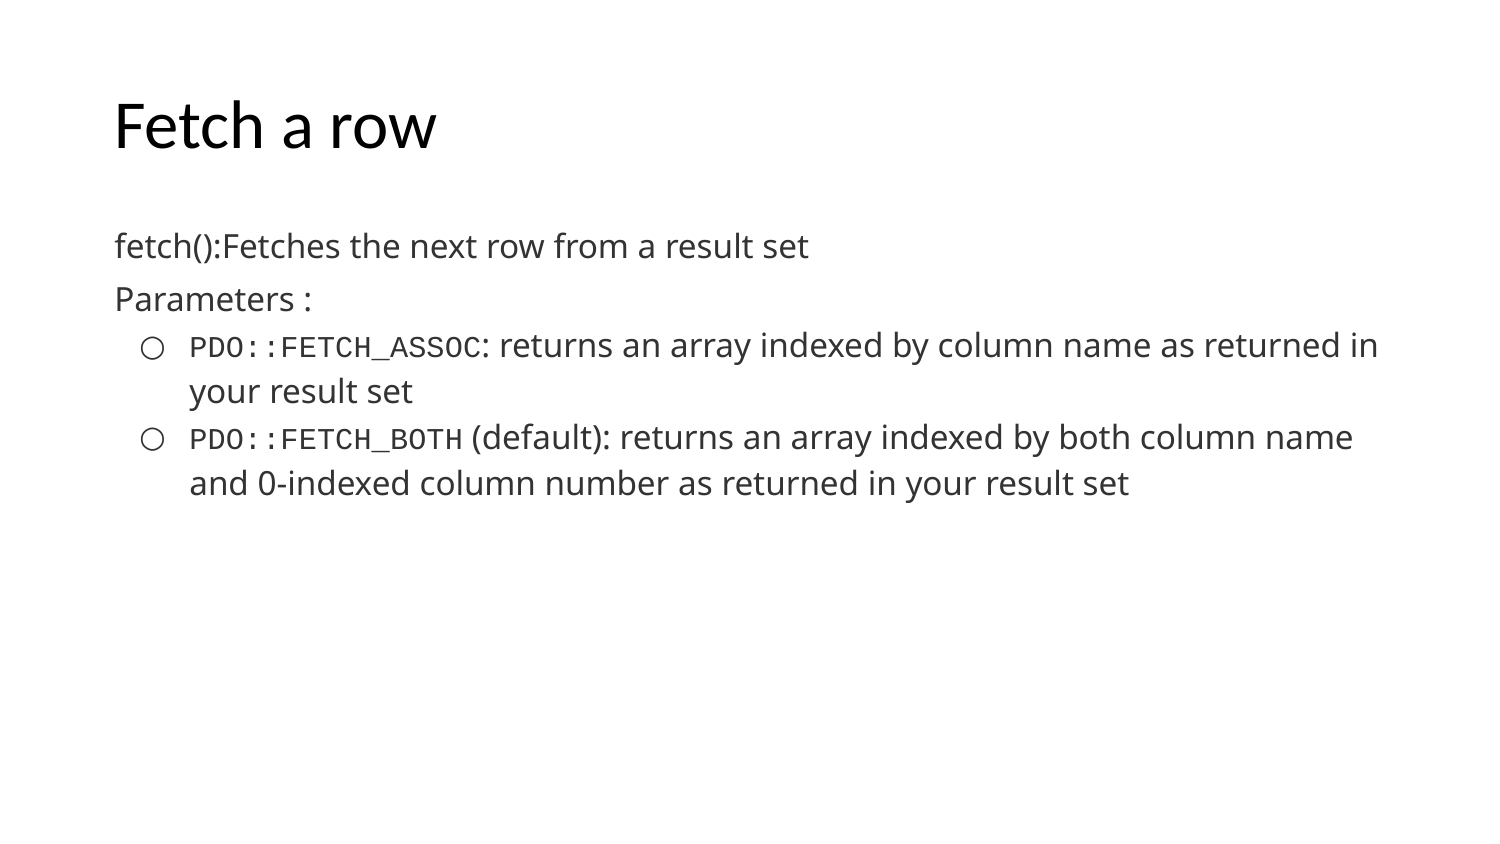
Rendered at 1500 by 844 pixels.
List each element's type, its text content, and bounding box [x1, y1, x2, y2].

list fetch():Fetches the next row from a result set Parameters : PDO::FETCH_ASSOC: returns an array indexed by column name as returned in your result set PDO::FETCH_BOTH (default): returns an array indexed by both column name and 0-indexed column number as returned in your result set [103, 224, 1397, 760]
title Fetch a row [103, 44, 1397, 208]
